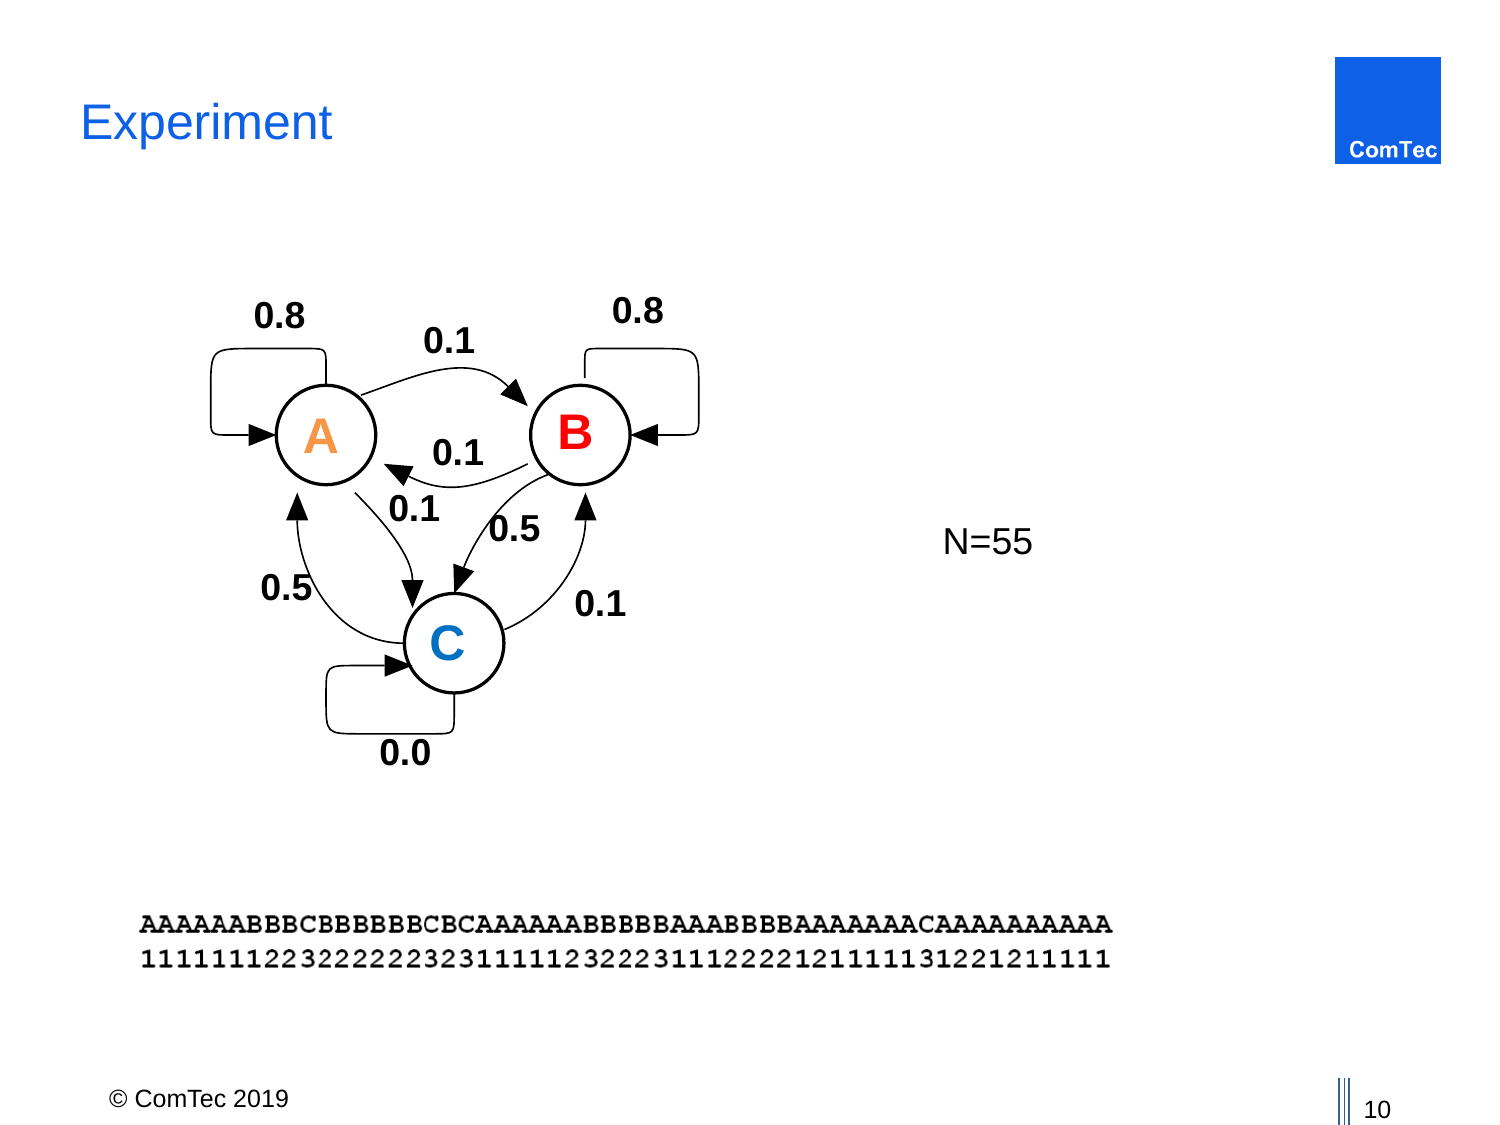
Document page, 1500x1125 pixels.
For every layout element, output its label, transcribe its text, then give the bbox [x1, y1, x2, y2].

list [121, 885, 1135, 999]
picture [1335, 57, 1441, 164]
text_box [206, 278, 703, 782]
text_box N=55 [927, 509, 1049, 570]
title Experiment [64, 42, 1155, 197]
